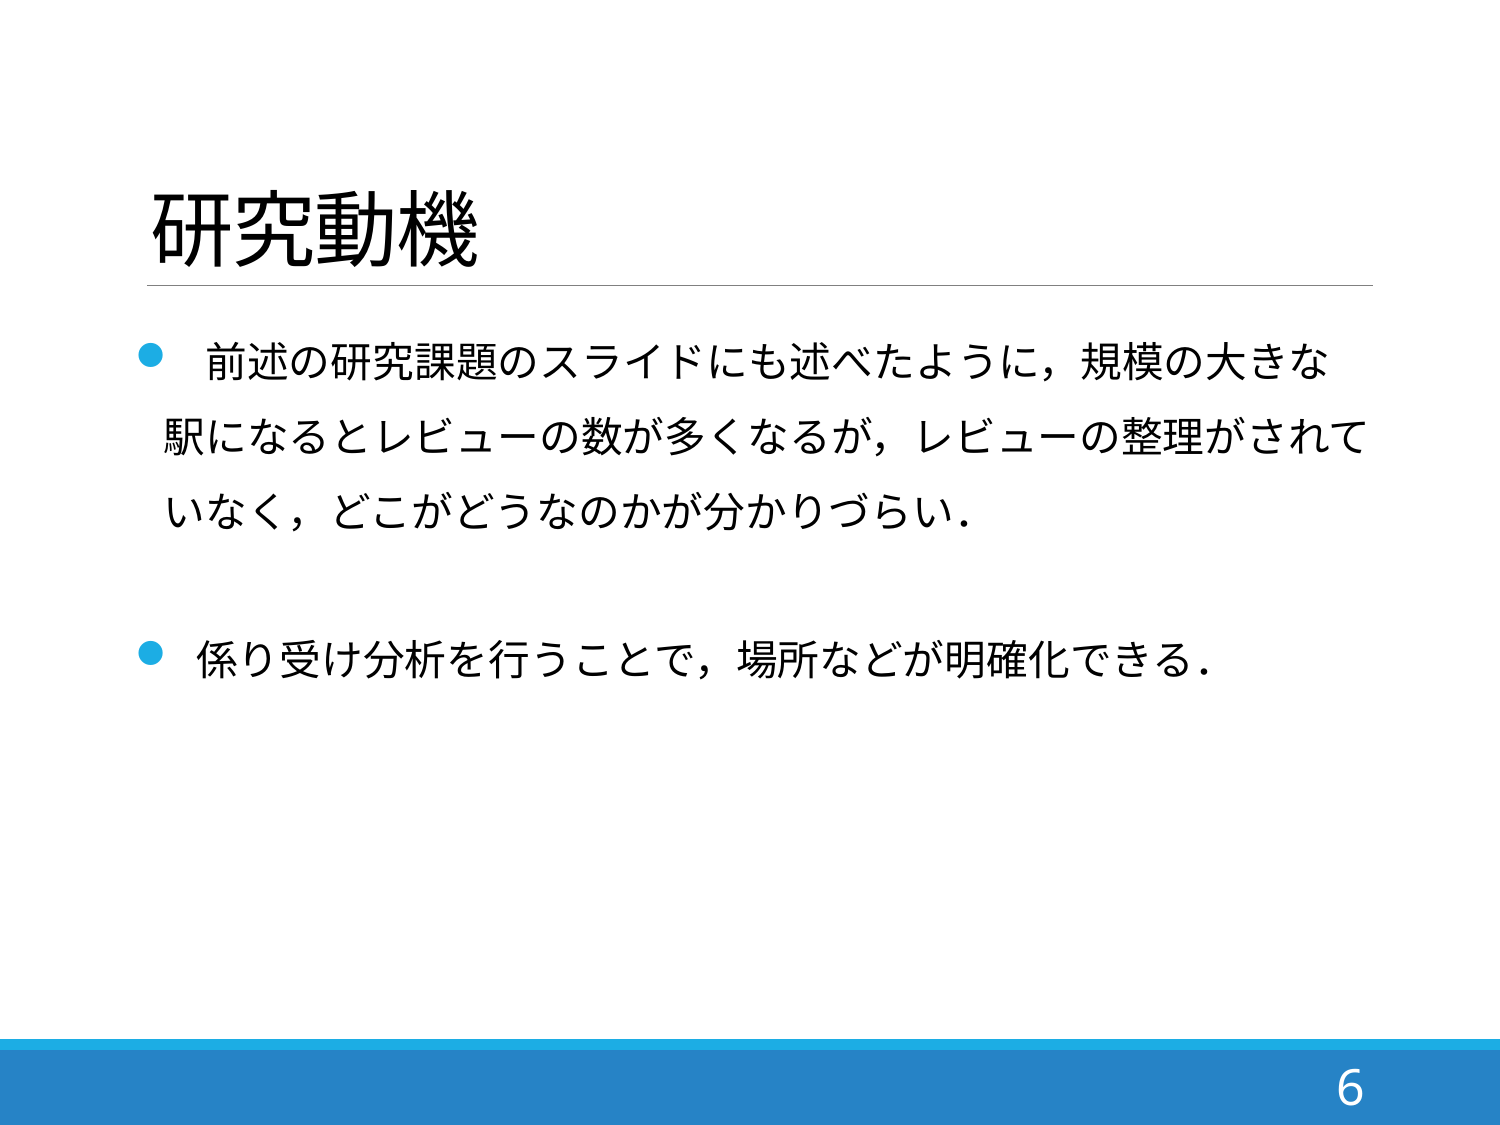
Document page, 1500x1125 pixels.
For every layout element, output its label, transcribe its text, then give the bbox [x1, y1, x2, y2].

list 前述の研究課題のスライドにも述べたように，規模の大きな駅になるとレビューの数が多くなるが，レビューの整理がされていなく，どこがどうなのかが分かりづらい． 係り受け分析を行うことで，場所などが明確化できる． [135, 302, 1373, 963]
title 研究動機 [135, 146, 1373, 285]
slide_number 6 [1218, 1059, 1380, 1120]
